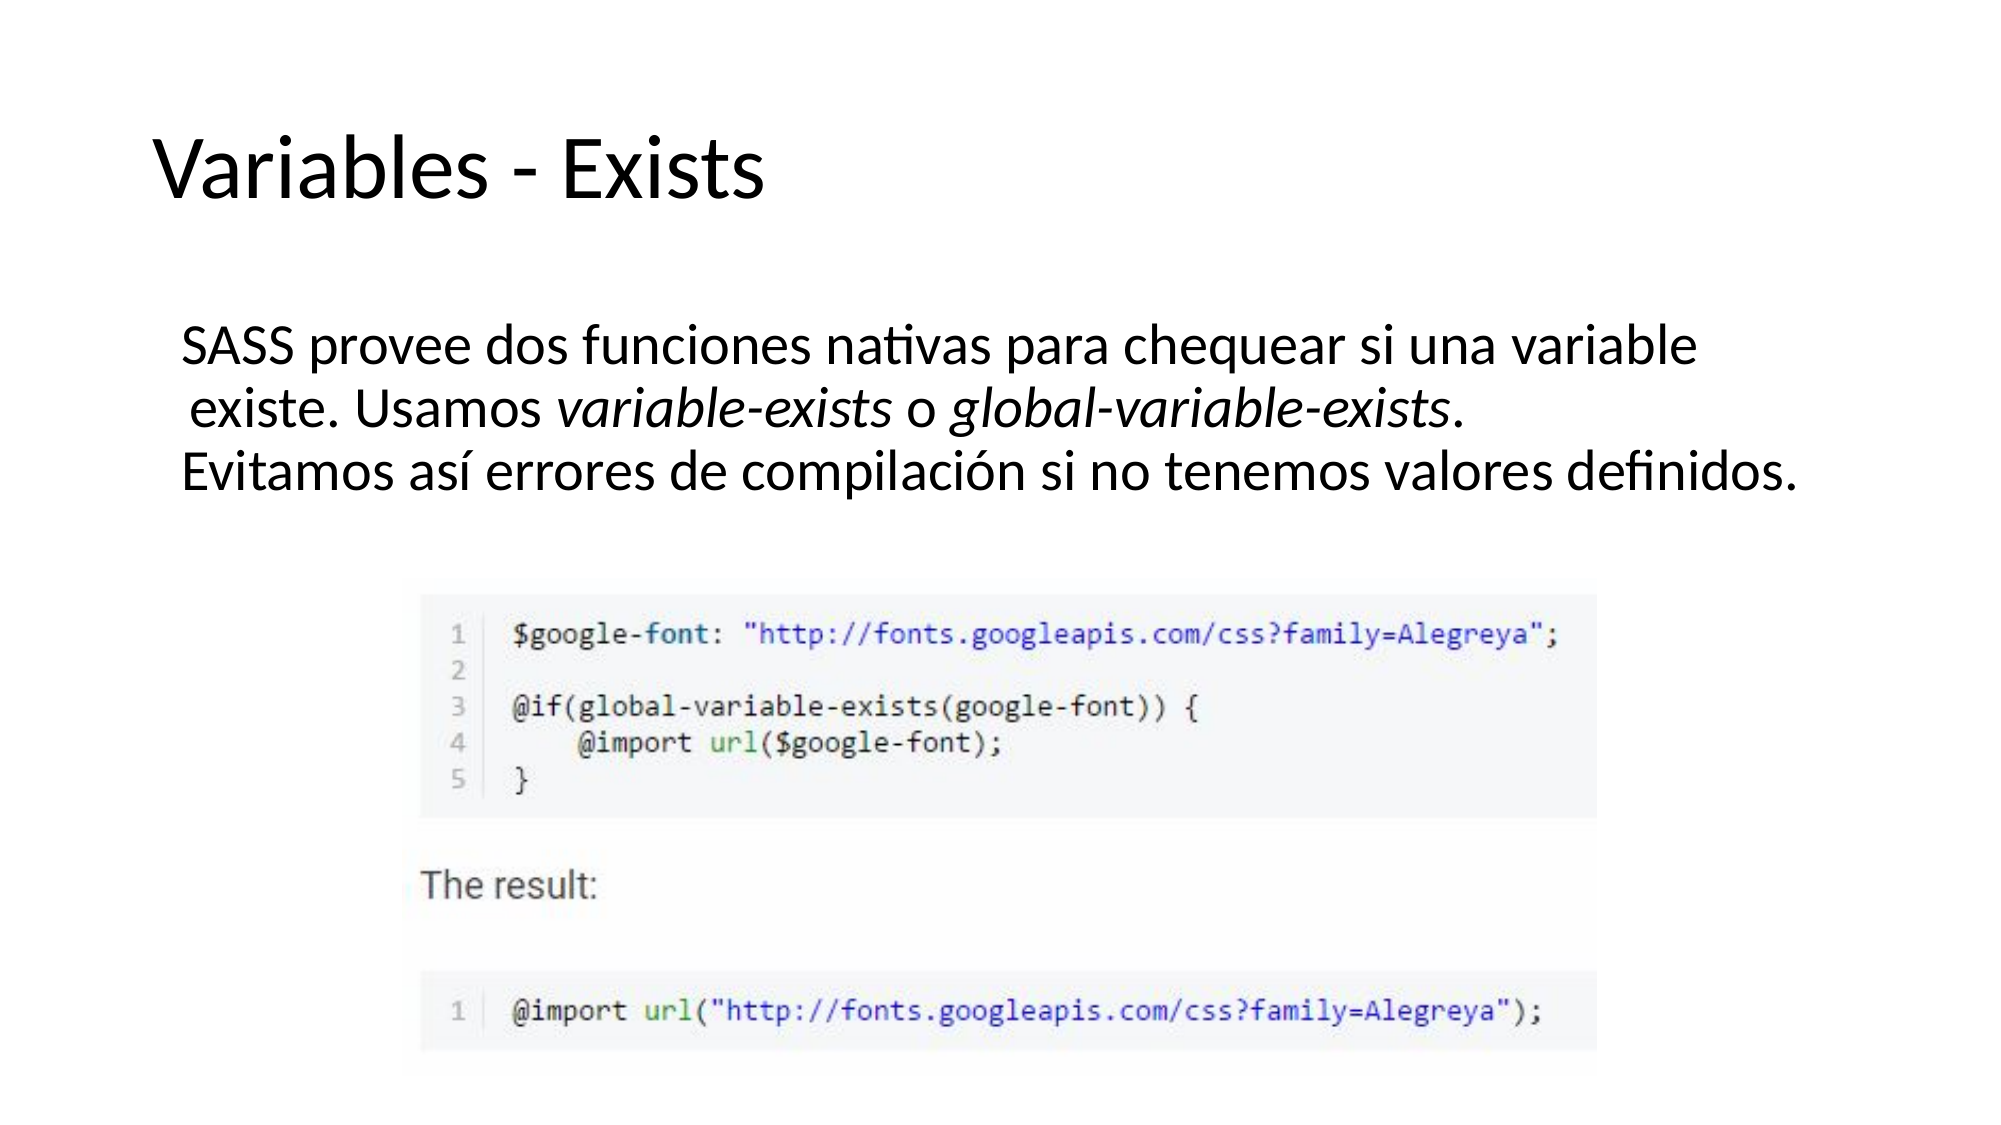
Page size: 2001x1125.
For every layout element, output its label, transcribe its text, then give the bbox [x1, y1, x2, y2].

list SASS provee dos funciones nativas para chequear si una variable existe. Usamos variable-exists o global-variable-exists. Evitamos así errores de compilación si no tenemos valores definidos. [137, 299, 1863, 1014]
picture [402, 578, 1598, 1077]
title Variables - Exists [137, 59, 1863, 278]
